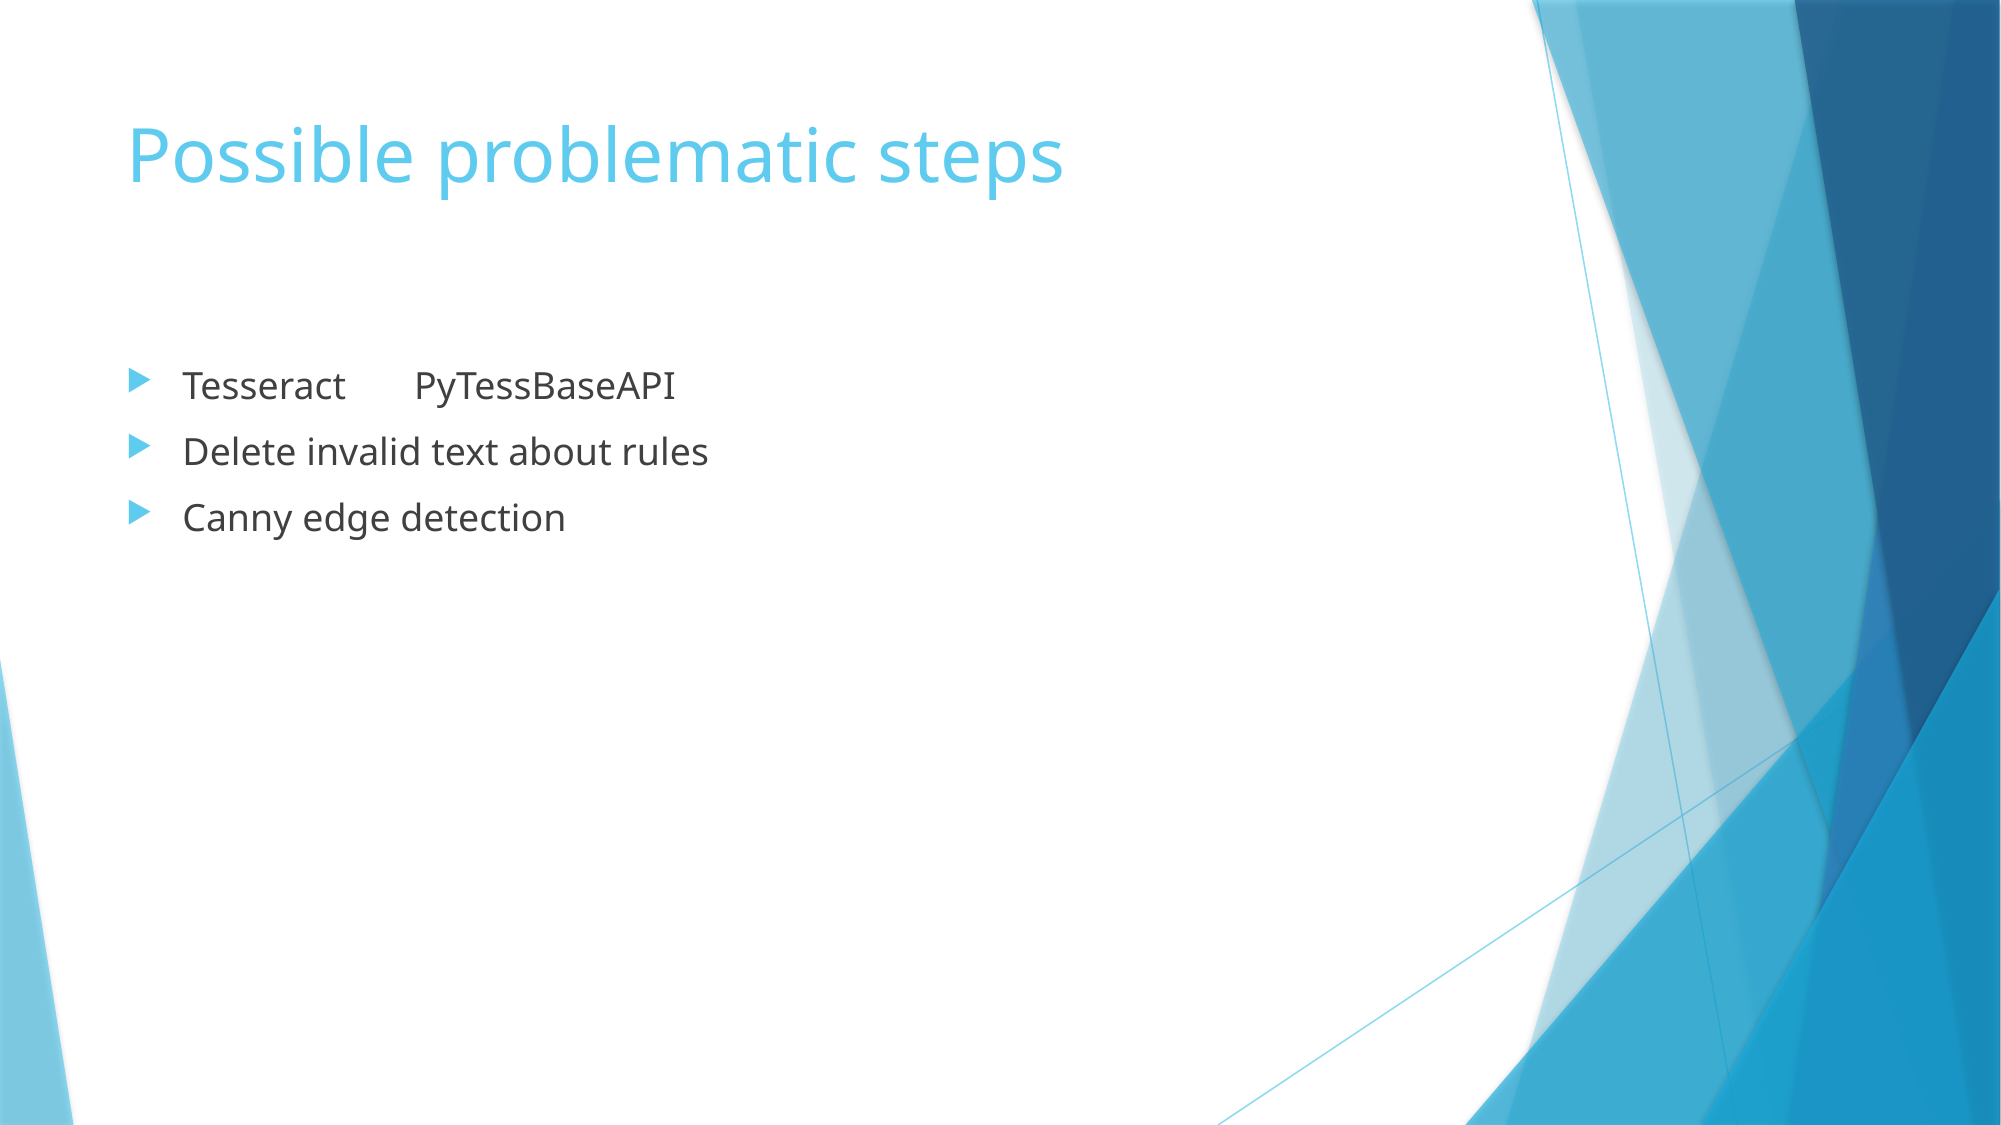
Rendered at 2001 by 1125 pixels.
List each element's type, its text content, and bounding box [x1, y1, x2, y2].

title Possible problematic steps [111, 99, 1522, 317]
list Tesseract PyTessBaseAPI Delete invalid text about rules Canny edge detection [111, 354, 1522, 992]
